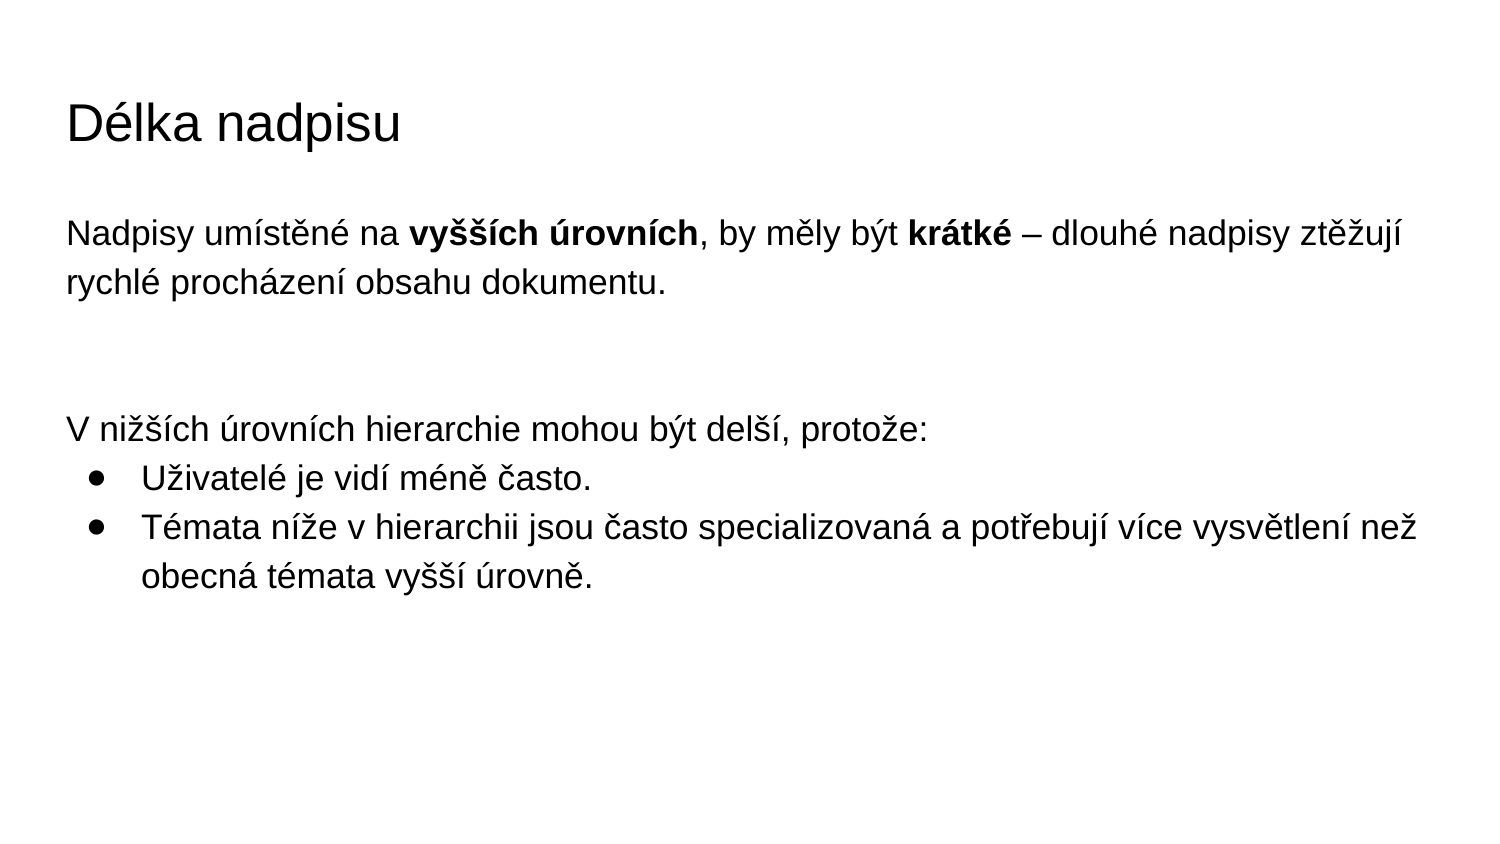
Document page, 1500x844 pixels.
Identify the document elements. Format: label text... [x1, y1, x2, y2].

list Nadpisy umístěné na vyšších úrovních, by měly být krátké – dlouhé nadpisy ztěžují rychlé procházení obsahu dokumentu. V nižších úrovních hierarchie mohou být delší, protože: Uživatelé je vidí méně často. Témata níže v hierarchii jsou často specializovaná a potřebují více vysvětlení než obecná témata vyšší úrovně. [51, 189, 1449, 750]
title Délka nadpisu [51, 72, 1449, 167]
